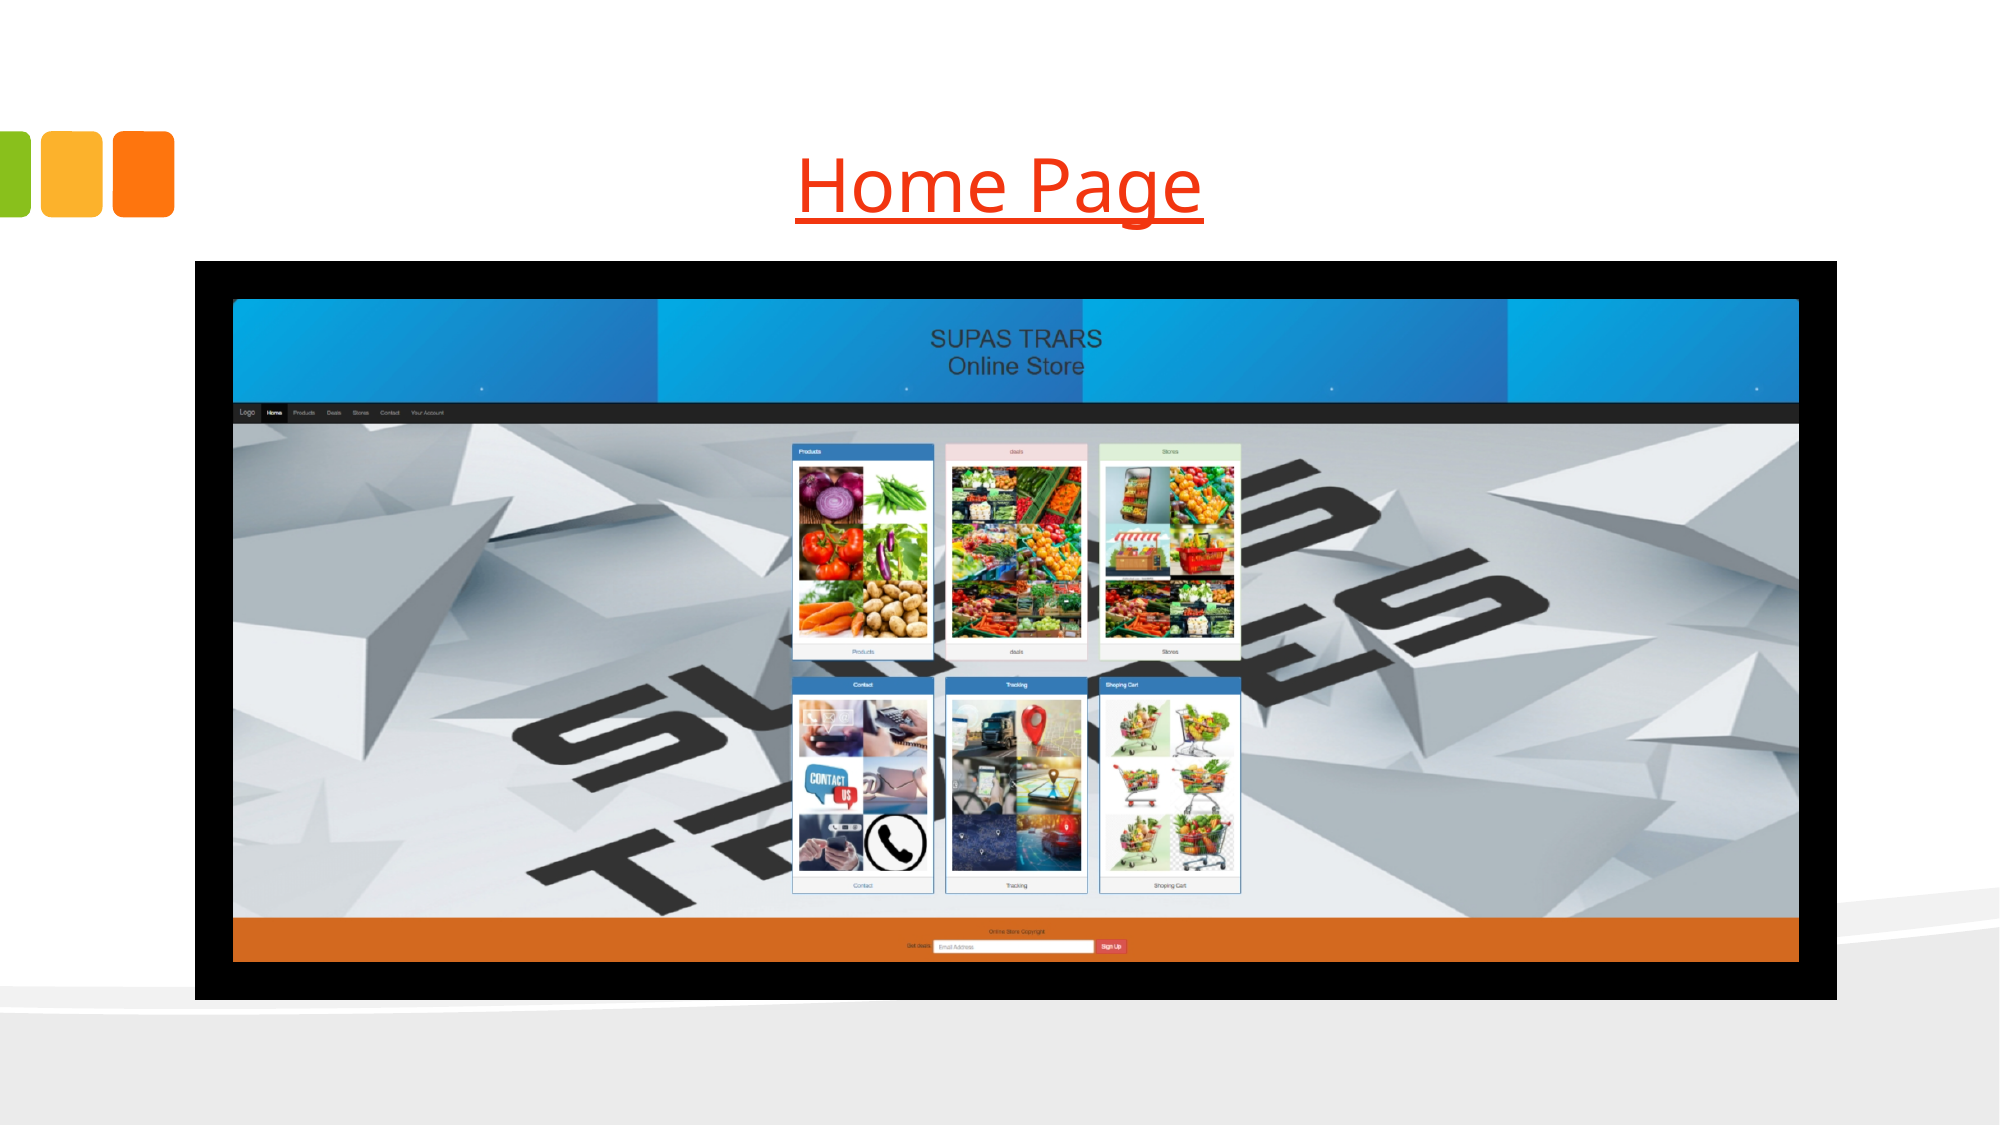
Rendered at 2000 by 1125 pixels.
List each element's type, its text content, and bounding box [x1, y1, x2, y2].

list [232, 298, 1800, 963]
title Home Page [199, 24, 1800, 238]
